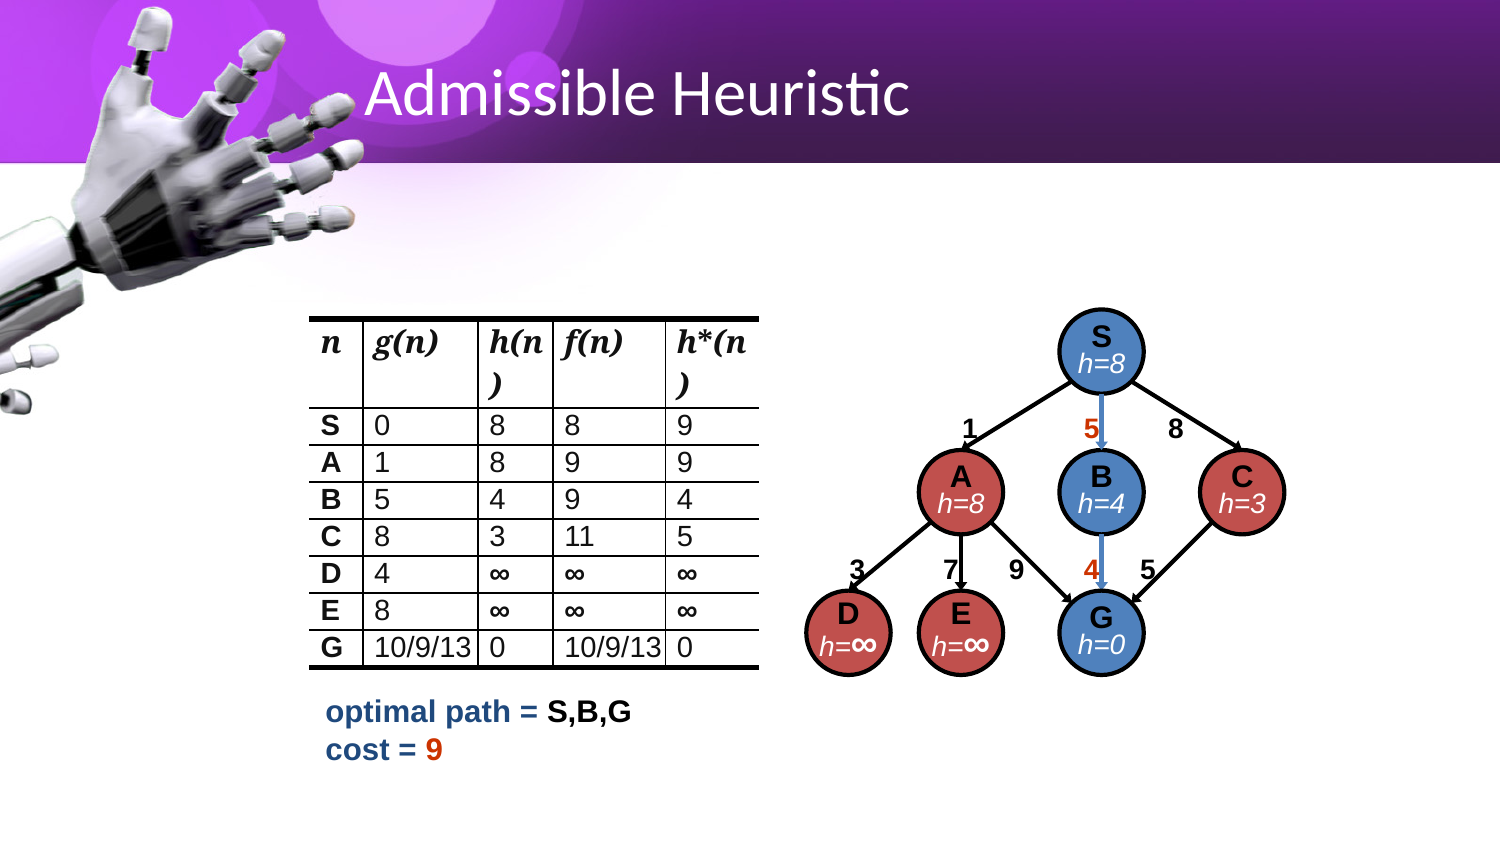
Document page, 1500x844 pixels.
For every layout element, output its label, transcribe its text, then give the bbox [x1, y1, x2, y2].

table_cell ∞ [554, 557, 665, 592]
table_header h*(n) [666, 322, 759, 407]
table_cell A [309, 446, 362, 481]
text_box 1 [947, 403, 955, 452]
text_box 5 [1074, 403, 1098, 452]
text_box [848, 523, 932, 590]
table_cell C [309, 520, 362, 555]
table_cell 9 [554, 483, 665, 518]
table_cell 8 [364, 520, 477, 555]
table_cell 4 [666, 483, 759, 518]
table_cell E [309, 594, 362, 629]
table_cell 9 [666, 446, 759, 481]
text_box C h=3 [1200, 450, 1285, 535]
table_cell ∞ [479, 594, 552, 629]
table_cell 8 [554, 409, 665, 444]
table_header f(n) [554, 322, 665, 407]
text_box A h=8 [918, 450, 1004, 535]
table_header h(n) [479, 322, 552, 407]
table_cell 4 [364, 557, 477, 592]
table_cell G [309, 631, 362, 665]
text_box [990, 523, 1072, 602]
table_cell ∞ [479, 557, 552, 592]
table_cell 8 [479, 409, 552, 444]
text_box D h=∞ [806, 590, 891, 676]
table_cell 10/9/13 [364, 631, 477, 665]
table_cell 10/9/13 [554, 631, 665, 665]
text_box 7 [934, 543, 957, 593]
table_cell 3 [479, 520, 552, 555]
table_cell 0 [364, 409, 477, 444]
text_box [960, 382, 1072, 449]
text_box 3 [834, 543, 843, 592]
table_header g(n) [364, 322, 477, 407]
table_cell ∞ [666, 594, 759, 629]
text_box 4 [1104, 543, 1115, 592]
table_cell 9 [554, 446, 665, 481]
table_cell 0 [479, 631, 552, 665]
text_box 7 [964, 543, 974, 592]
text_box 4 [1075, 543, 1097, 593]
title Admissible Heuristic [349, 29, 1402, 149]
table_cell 1 [364, 446, 477, 481]
table_cell B [309, 483, 362, 518]
table_cell 8 [364, 594, 477, 629]
text_box optimal path = S,B,G cost = 9 [310, 684, 648, 774]
table_cell 11 [554, 520, 665, 555]
text_box S h=8 [1059, 309, 1144, 394]
table_cell S [309, 409, 362, 444]
text_box 5 [1104, 403, 1115, 451]
text_box B h=4 [1059, 450, 1144, 535]
picture [0, 0, 1500, 844]
table_header n [309, 322, 362, 407]
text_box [1131, 523, 1213, 602]
table_cell 5 [666, 520, 759, 555]
table_cell ∞ [554, 594, 665, 629]
table_cell 8 [479, 446, 552, 481]
table_cell 5 [364, 483, 477, 518]
table_cell 9 [666, 409, 759, 444]
text_box G h=0 [1059, 590, 1144, 676]
table_cell 0 [666, 631, 759, 665]
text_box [1131, 382, 1243, 449]
table_cell ∞ [666, 557, 759, 592]
table_cell 4 [479, 483, 552, 518]
text_box E h=∞ [918, 590, 1004, 676]
table_cell D [309, 557, 362, 592]
